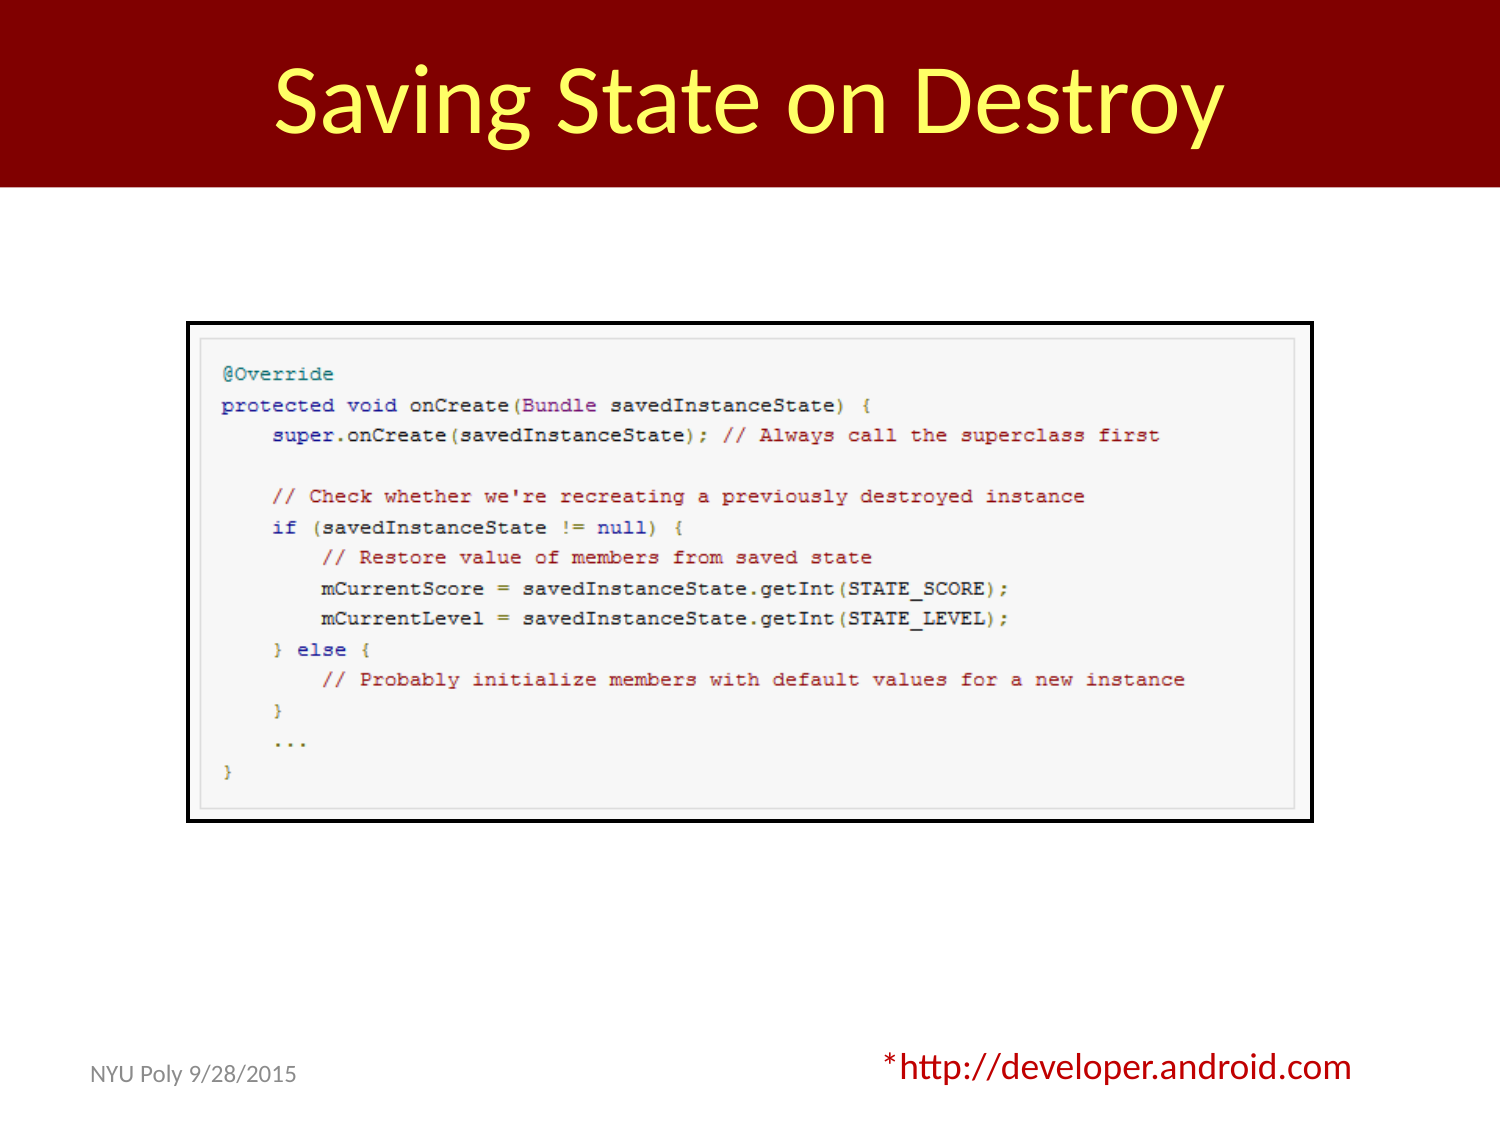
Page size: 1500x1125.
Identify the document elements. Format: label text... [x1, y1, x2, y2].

text_box *http://developer.android.com [865, 1034, 1368, 1095]
text_box Saving State on Destroy [0, 0, 1500, 190]
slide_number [75, 1042, 425, 1103]
picture [189, 324, 1311, 819]
